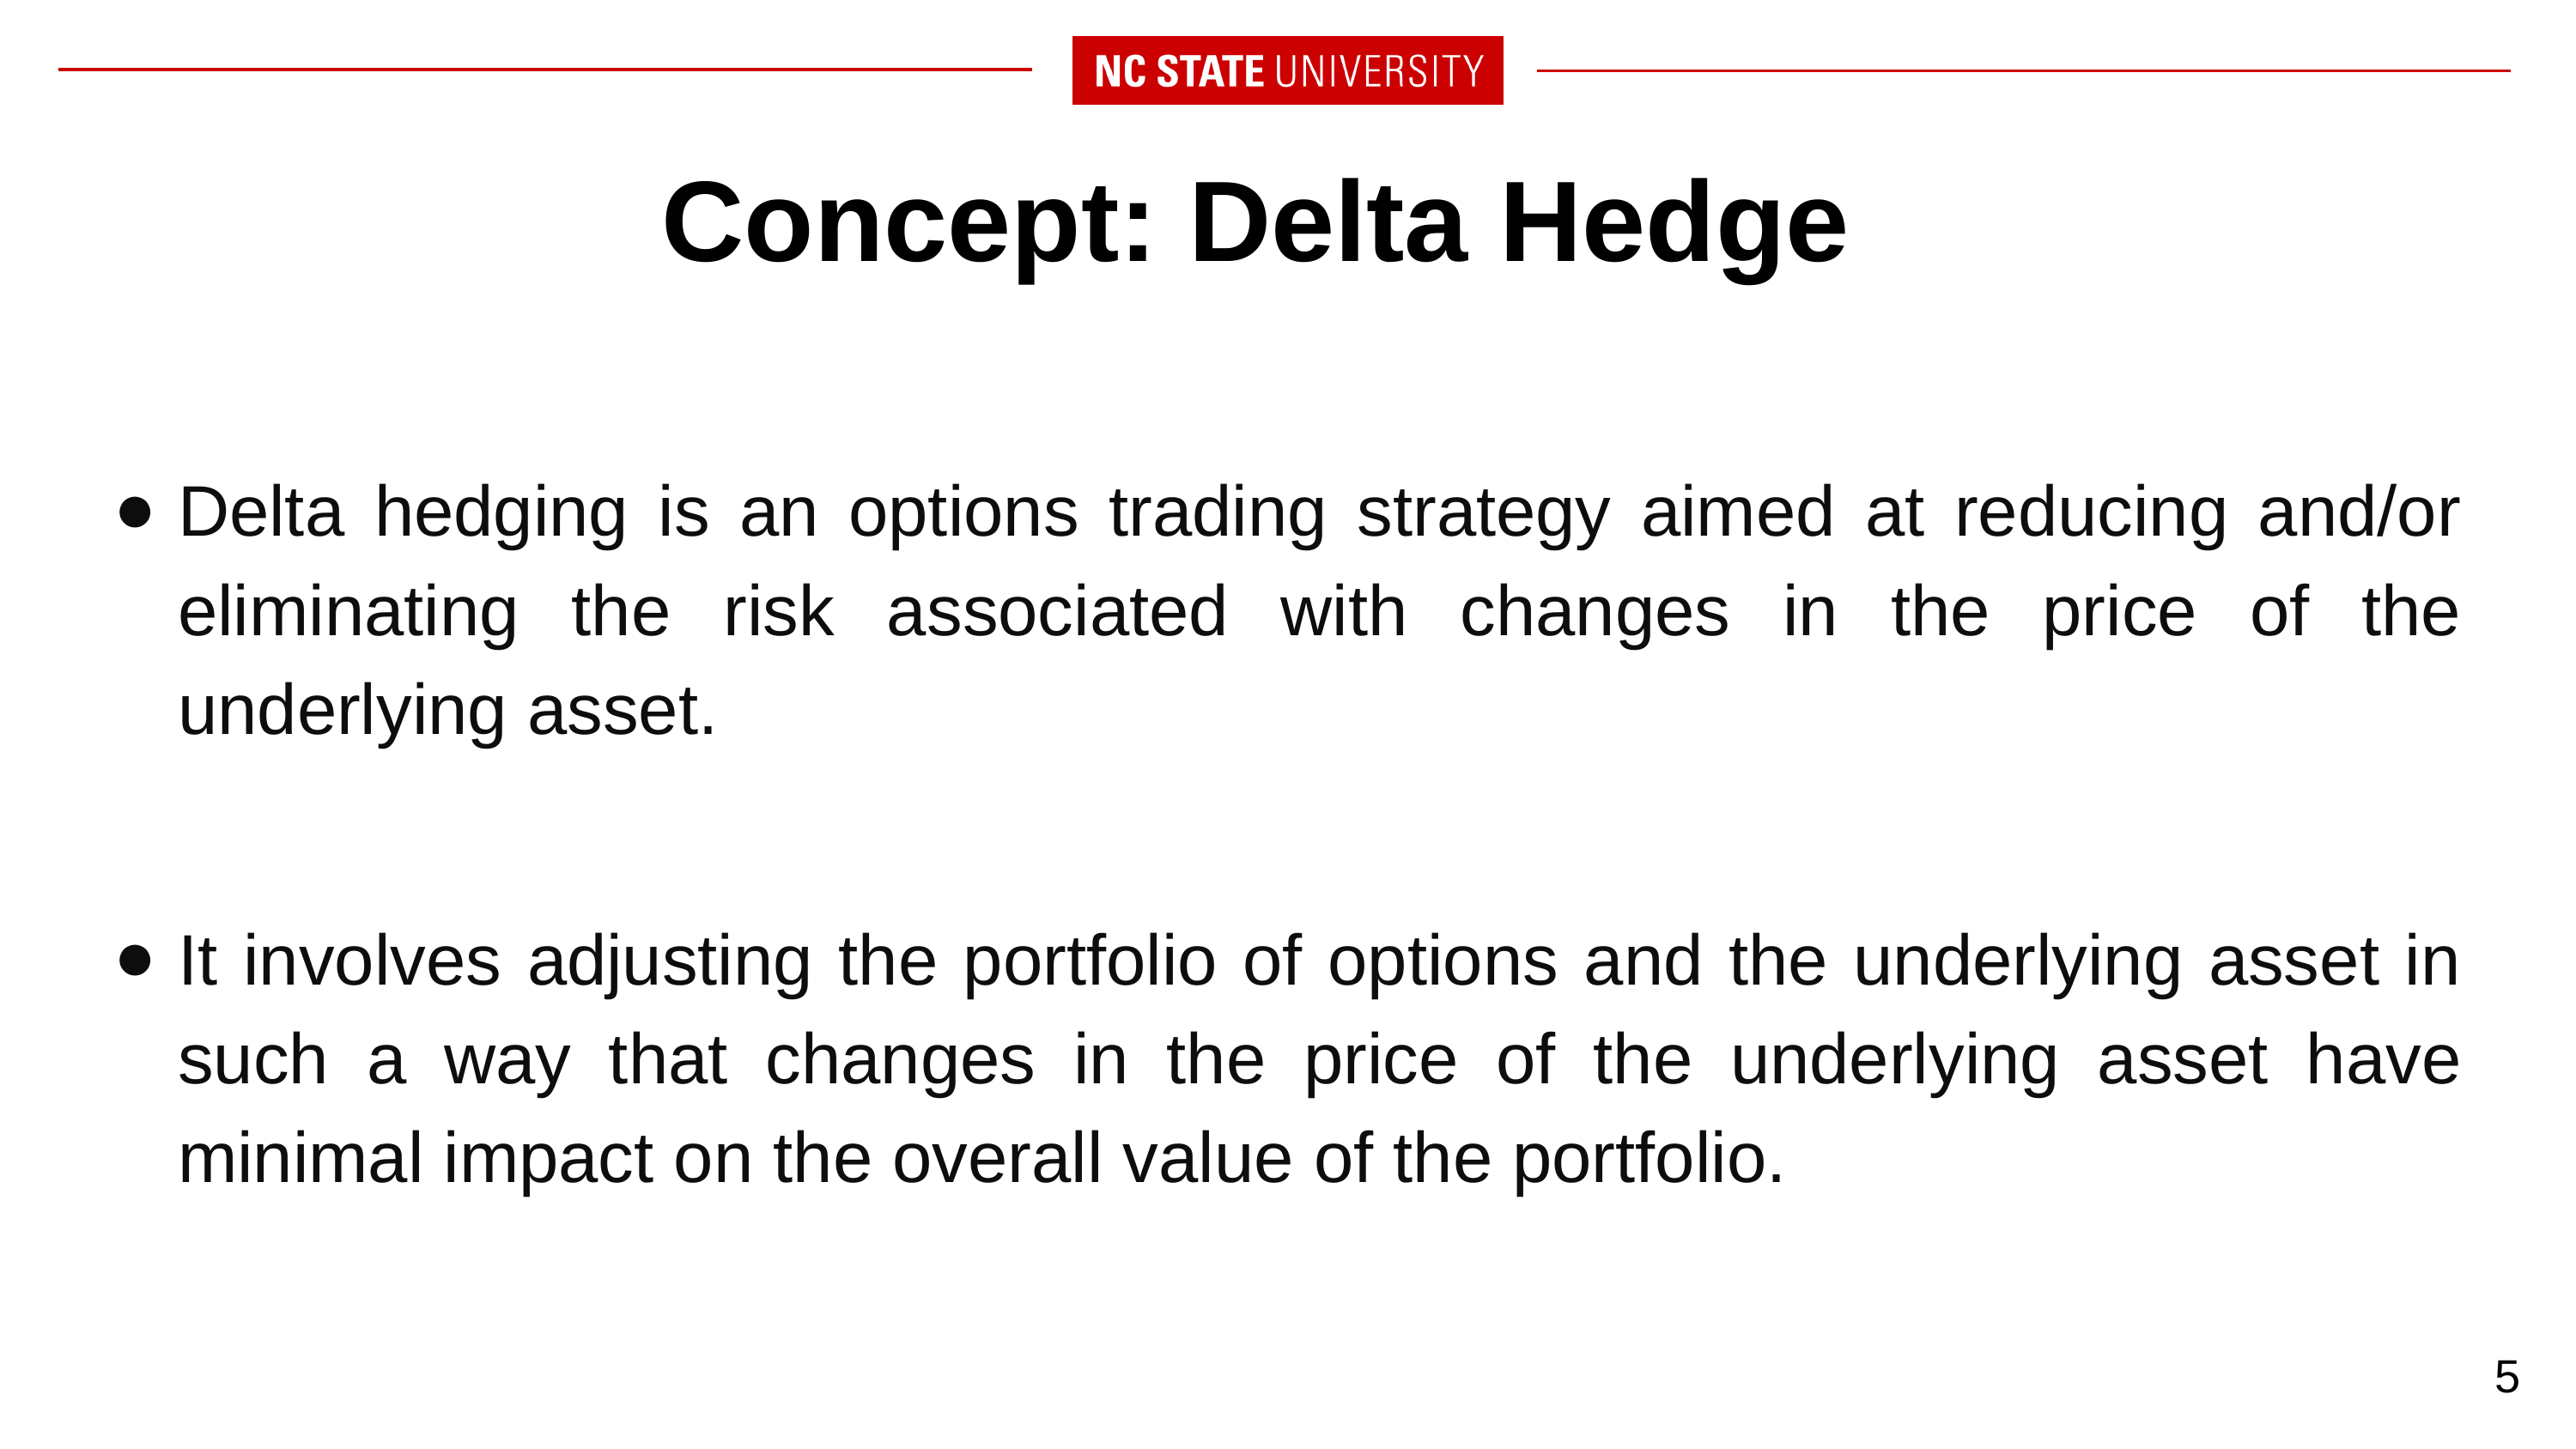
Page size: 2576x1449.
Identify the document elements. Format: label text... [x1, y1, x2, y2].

slide_number 5 [2391, 1318, 2547, 1429]
title Concept: Delta Hedge [55, 120, 2457, 298]
picture [1072, 36, 1504, 105]
list Delta hedging is an options trading strategy aimed at reducing and/or eliminating the risk associated with changes in the price of the underlying asset. It involves adjusting the portfolio of options and the underlying asset in such a way that changes in the price of the underlying asset have minimal impact on the overall value of the portfolio. [88, 313, 2488, 1276]
